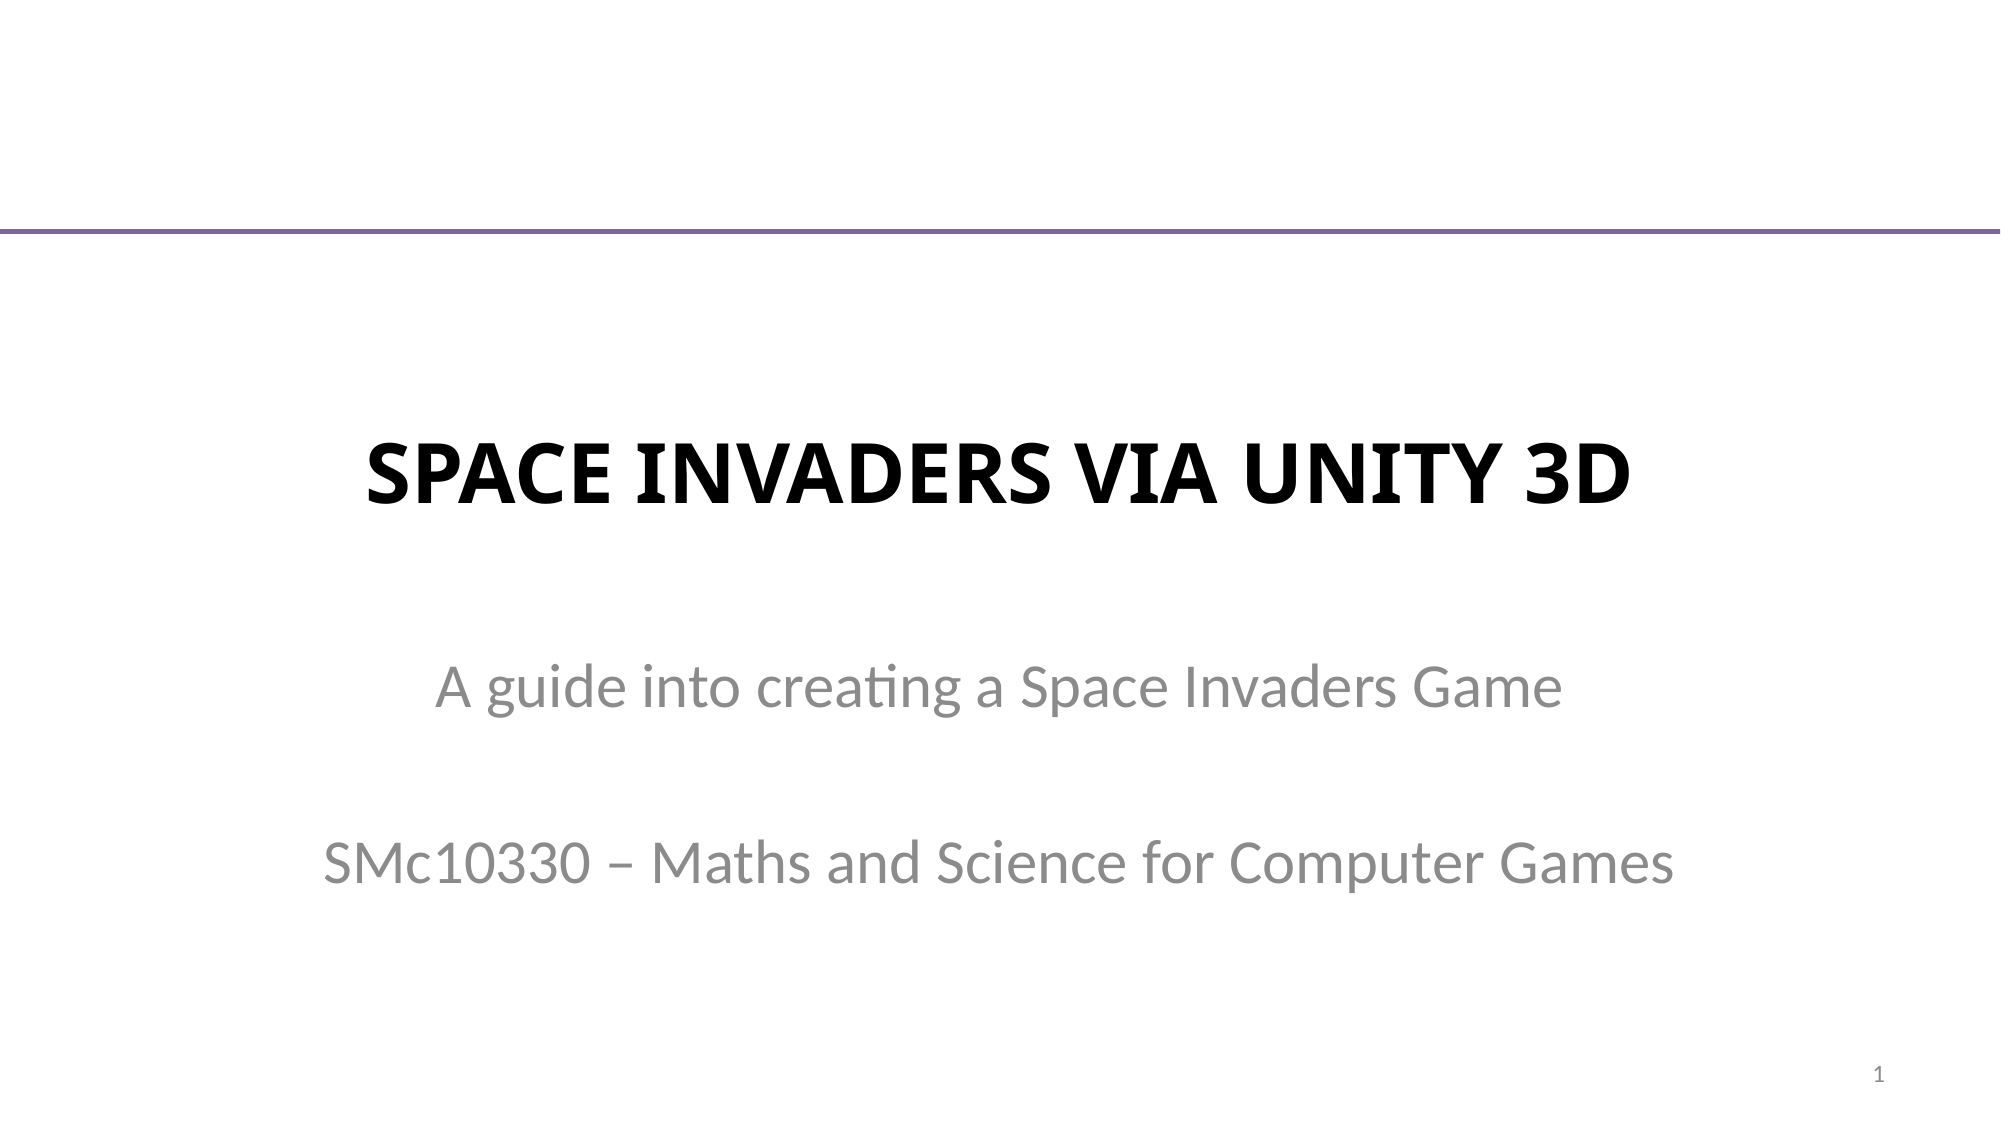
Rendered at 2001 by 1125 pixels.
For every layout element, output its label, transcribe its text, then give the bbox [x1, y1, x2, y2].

title Space Invaders via unity 3d [150, 349, 1850, 591]
slide_number 1 [1433, 1042, 1900, 1103]
subtitle A guide into creating a Space Invaders Game SMc10330 – Maths and Science for Computer Games [300, 637, 1700, 925]
